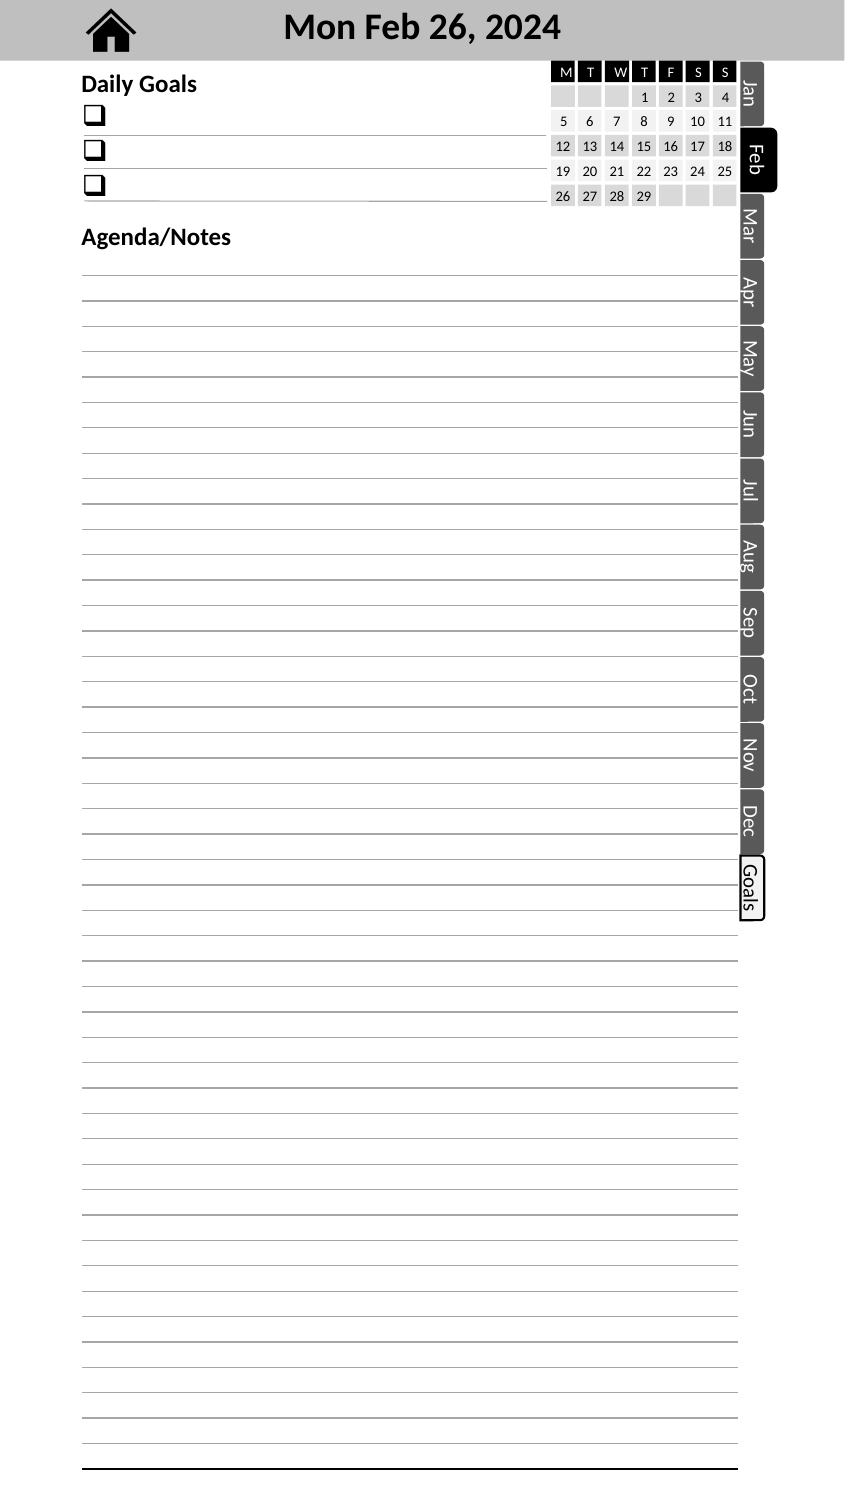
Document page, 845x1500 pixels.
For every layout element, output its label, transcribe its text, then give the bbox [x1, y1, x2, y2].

list Mon Feb 26, 2024 [190, 0, 655, 61]
picture [82, 1, 140, 59]
